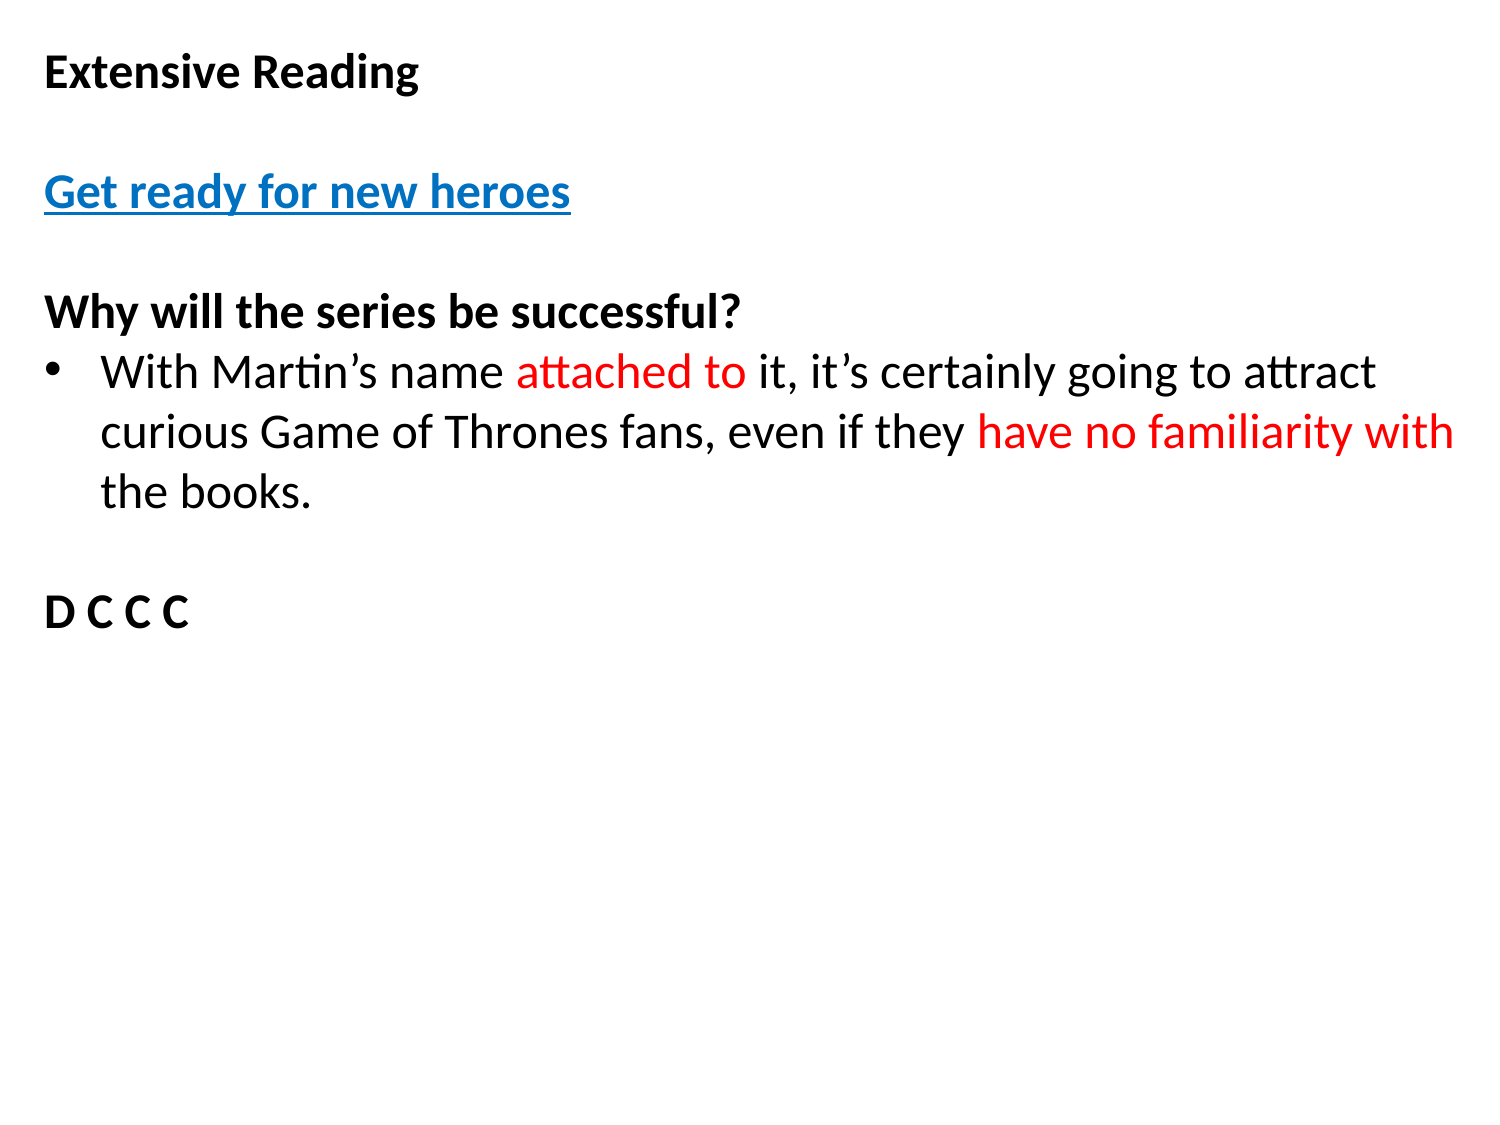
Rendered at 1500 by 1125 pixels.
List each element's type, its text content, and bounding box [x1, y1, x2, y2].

text_box Extensive Reading Get ready for new heroes Why will the series be successful? With Martin’s name attached to it, it’s certainly going to attract curious Game of Thrones fans, even if they have no familiarity with the books. D C C C [29, 30, 1471, 646]
